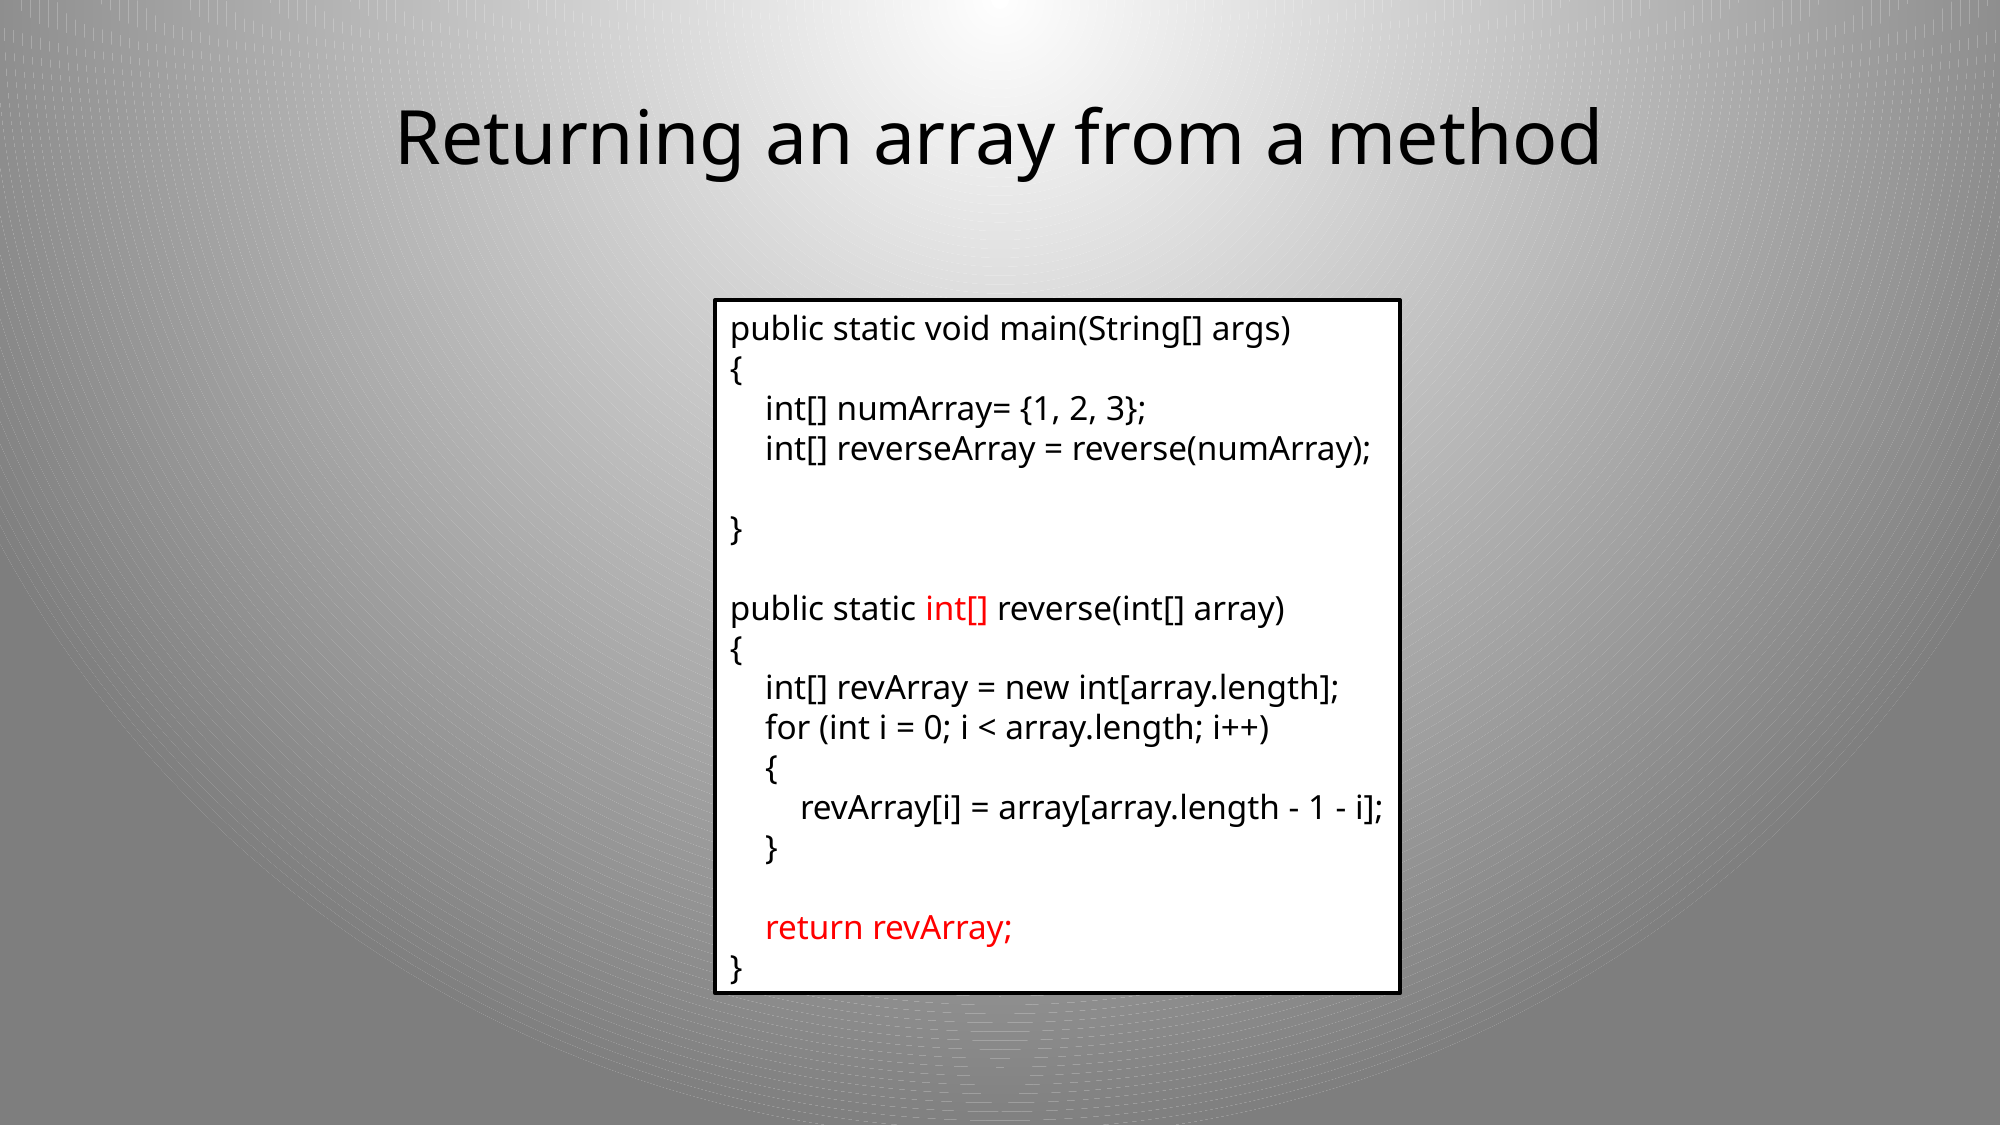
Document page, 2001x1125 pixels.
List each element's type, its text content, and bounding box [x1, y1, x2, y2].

text_box public static void main(String[] args) { int[] numArray= {1, 2, 3}; int[] reverseArray = reverse(numArray); } public static int[] reverse(int[] array) { int[] revArray = new int[array.length]; for (int i = 0; i < array.length; i++) { revArray[i] = array[array.length - 1 - i]; } return revArray; } [713, 298, 1402, 995]
title Returning an array from a method [99, 45, 1900, 225]
